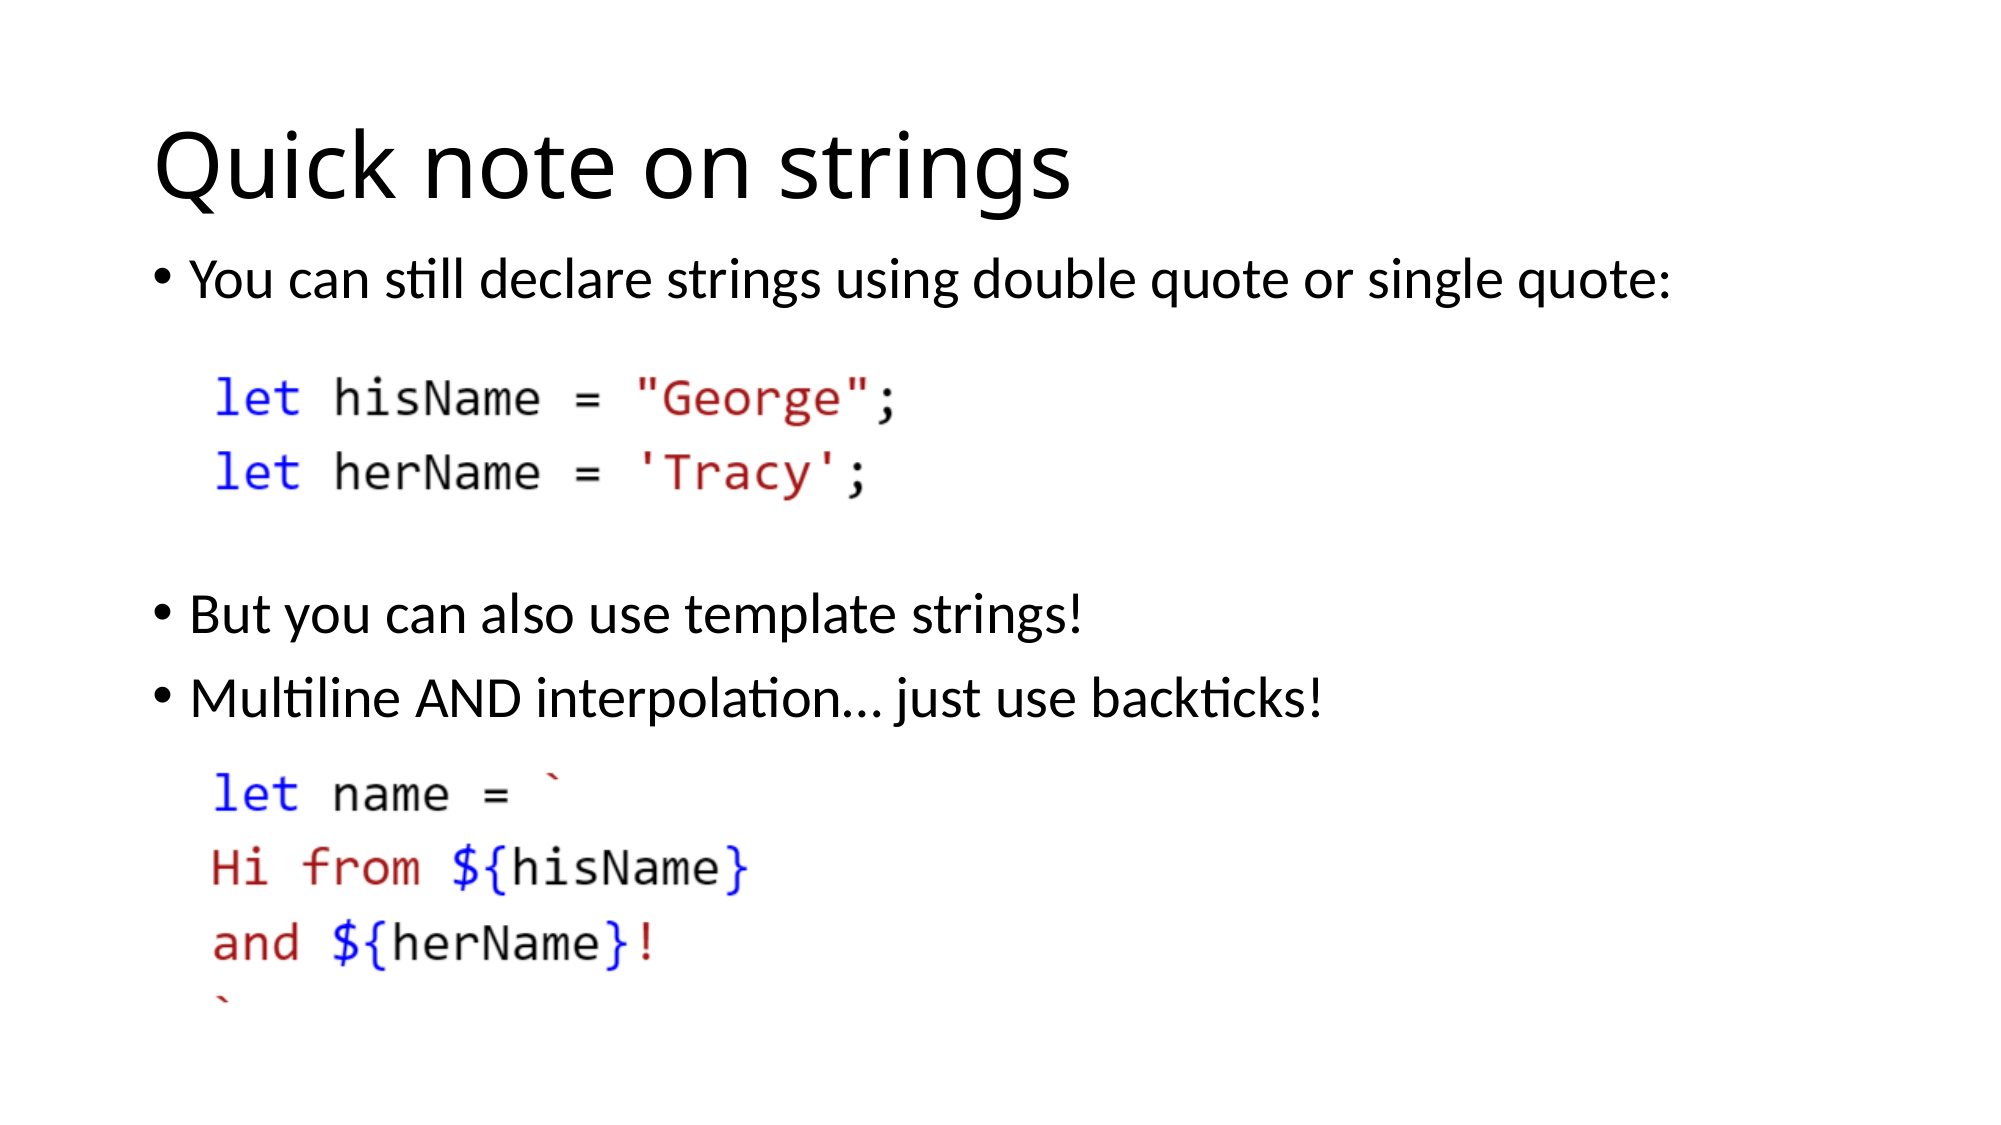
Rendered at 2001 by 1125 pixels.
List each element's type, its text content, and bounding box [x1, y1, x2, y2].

title Quick note on strings [137, 59, 1863, 240]
picture [201, 360, 940, 521]
list You can still declare strings using double quote or single quote: But you can also use template strings! Multiline AND interpolation… just use backticks! [137, 240, 1863, 1014]
picture [201, 756, 760, 1070]
